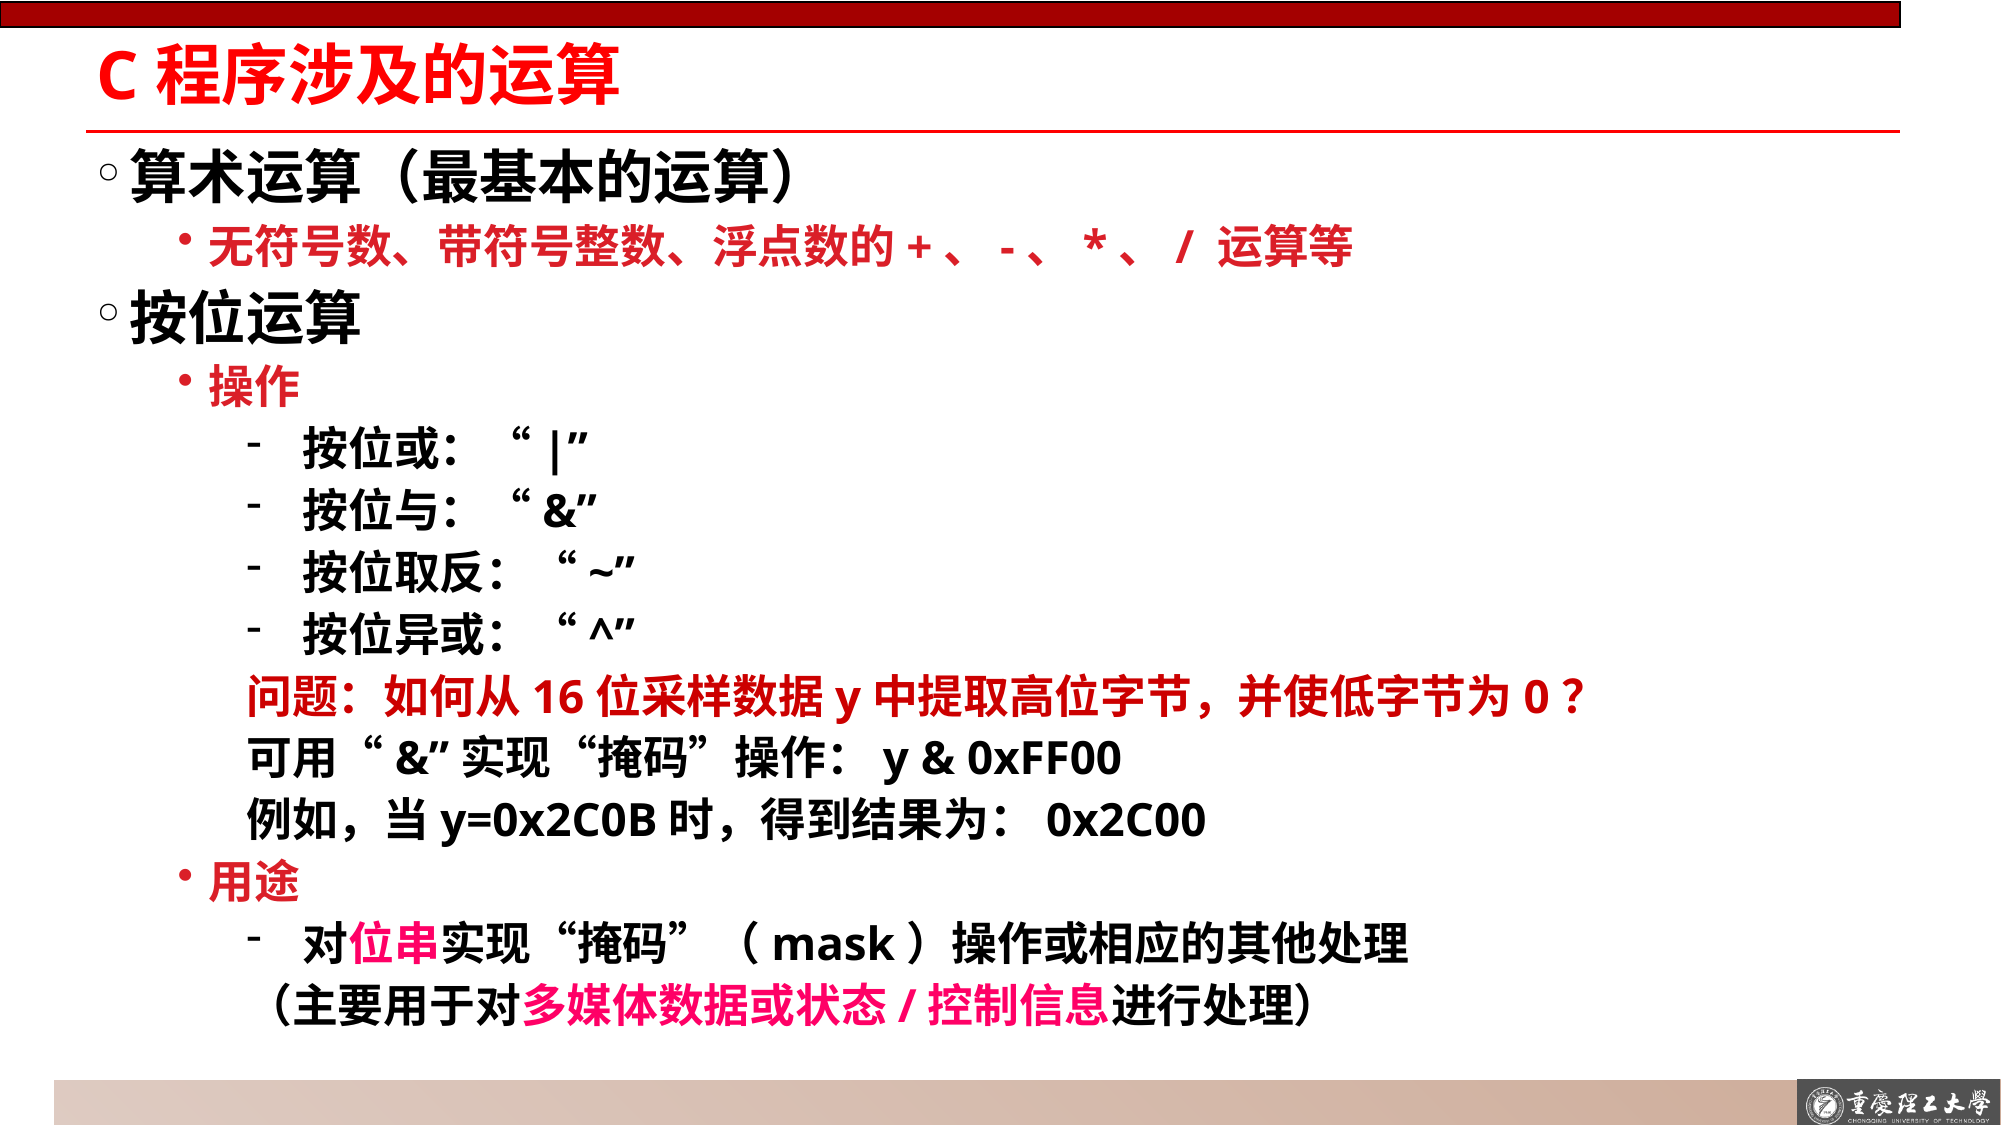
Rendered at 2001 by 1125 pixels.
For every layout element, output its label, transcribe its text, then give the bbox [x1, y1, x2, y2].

title C程序涉及的运算 [86, 39, 1318, 119]
picture [1797, 1079, 2000, 1125]
list 算术运算（最基本的运算） 无符号数、带符号整数、浮点数的+、-、*、/ 运算等 按位运算 操作 按位或：“|” 按位与：“&” 按位取反：“~” 按位异或：“^” 问题：如何从16位采样数据y中提取高位字节，并使低字节为0？ 可用“&”实现“掩码”操作：y & 0xFF00 例如，当y=0x2C0B时，得到结果为：0x2C00 用途 对位串实现“掩码”（mask）操作或相应的其他处理 （主要用于对多媒体数据或状态/控制信息进行处理） [86, 136, 1902, 1064]
